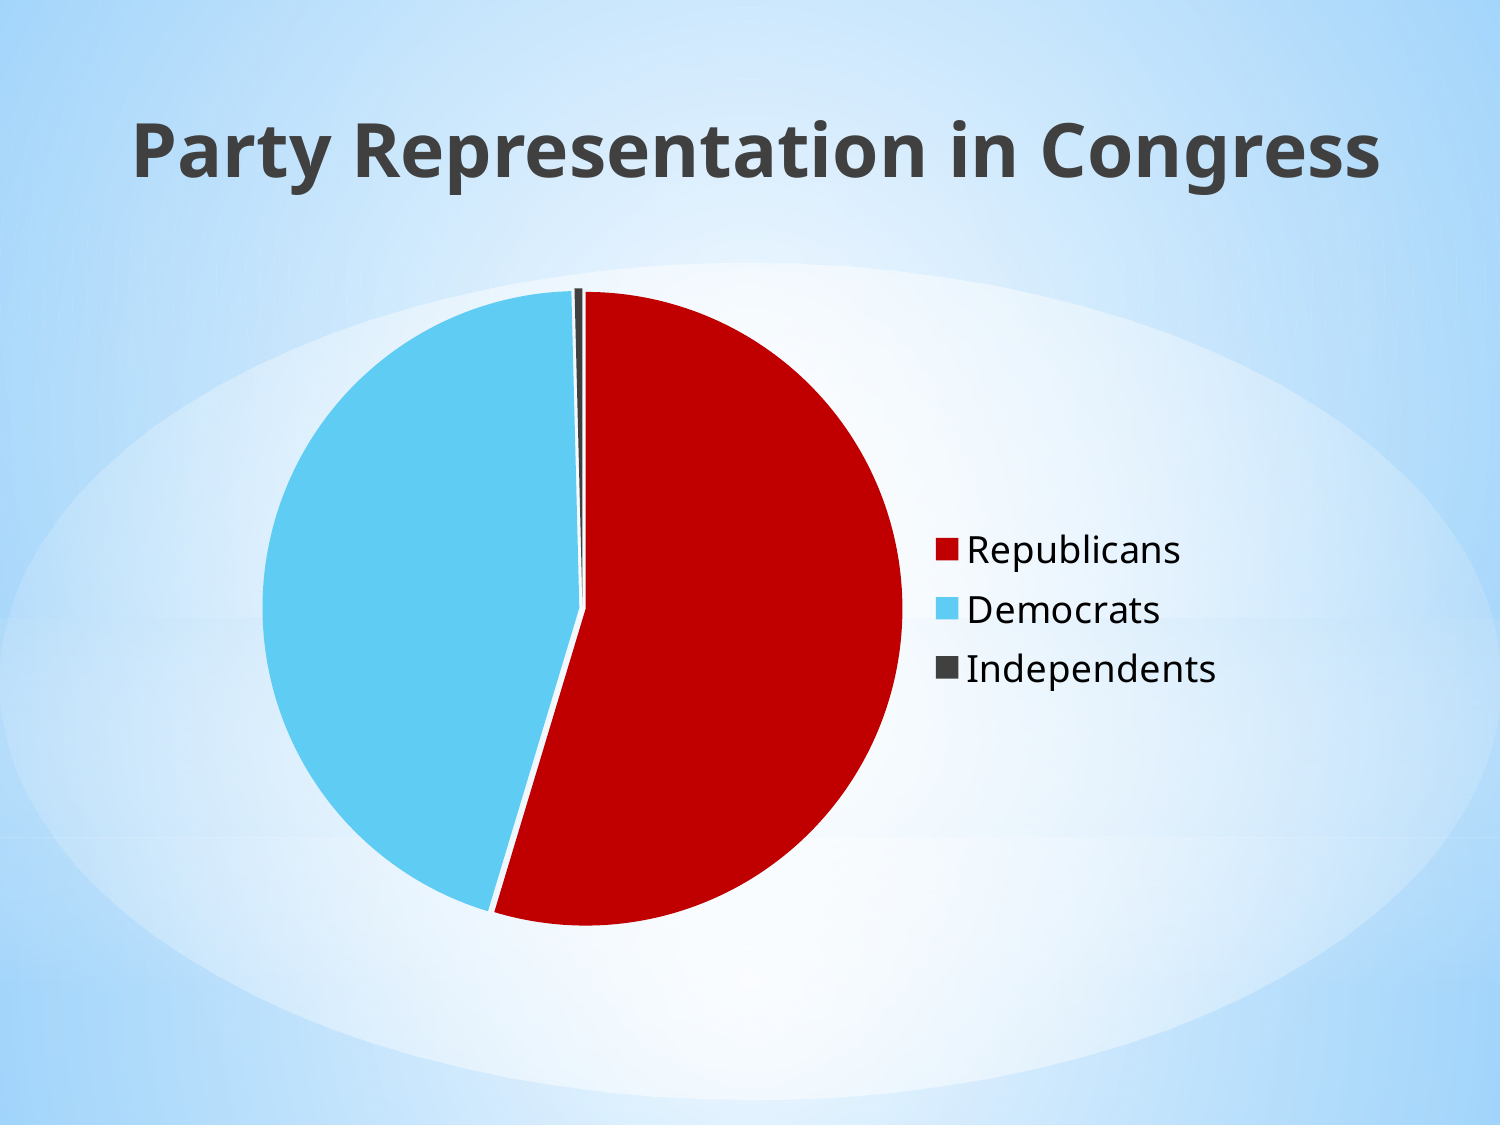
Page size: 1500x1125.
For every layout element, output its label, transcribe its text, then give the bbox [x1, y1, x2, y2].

chart [241, 274, 1242, 942]
text_box Party Representation in Congress [60, 50, 1423, 198]
